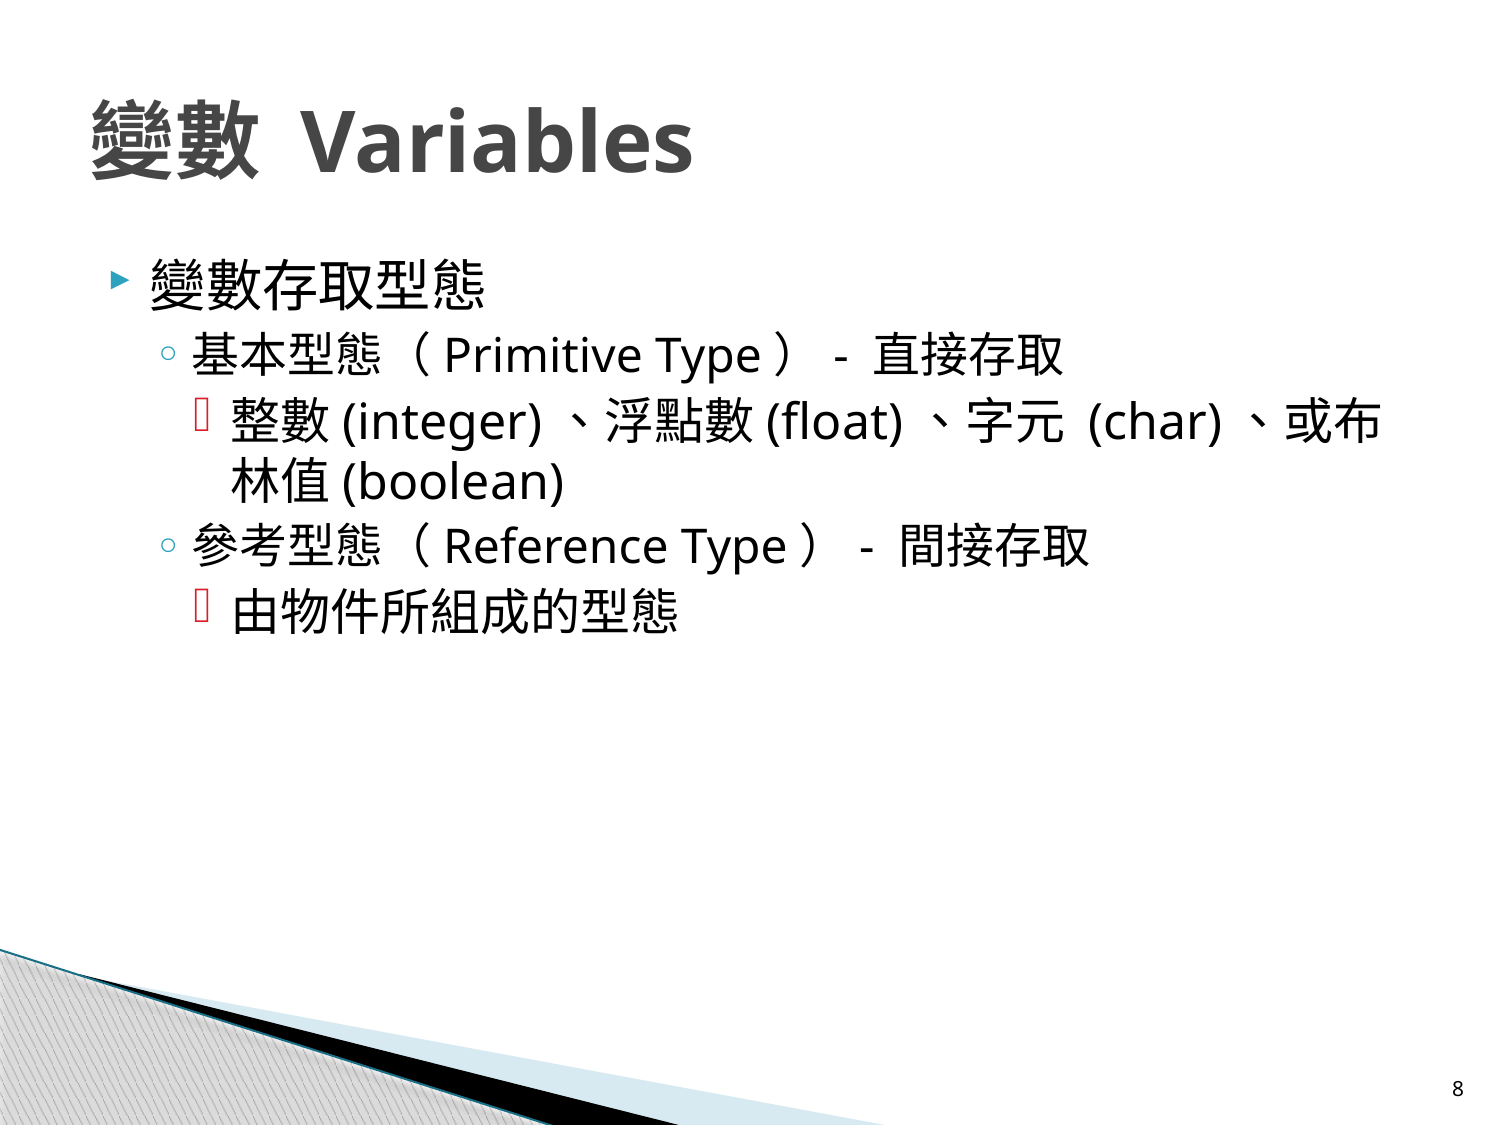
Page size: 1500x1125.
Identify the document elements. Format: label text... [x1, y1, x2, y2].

slide_number 8 [1418, 1051, 1479, 1112]
title 變數 Variables [75, 45, 1425, 233]
list 變數存取型態 基本型態（Primitive Type）- 直接存取 整數(integer)、浮點數(float)、字元 (char)、或布林值(boolean) 參考型態（Reference Type）- 間接存取 由物件所組成的型態 [75, 243, 1425, 986]
